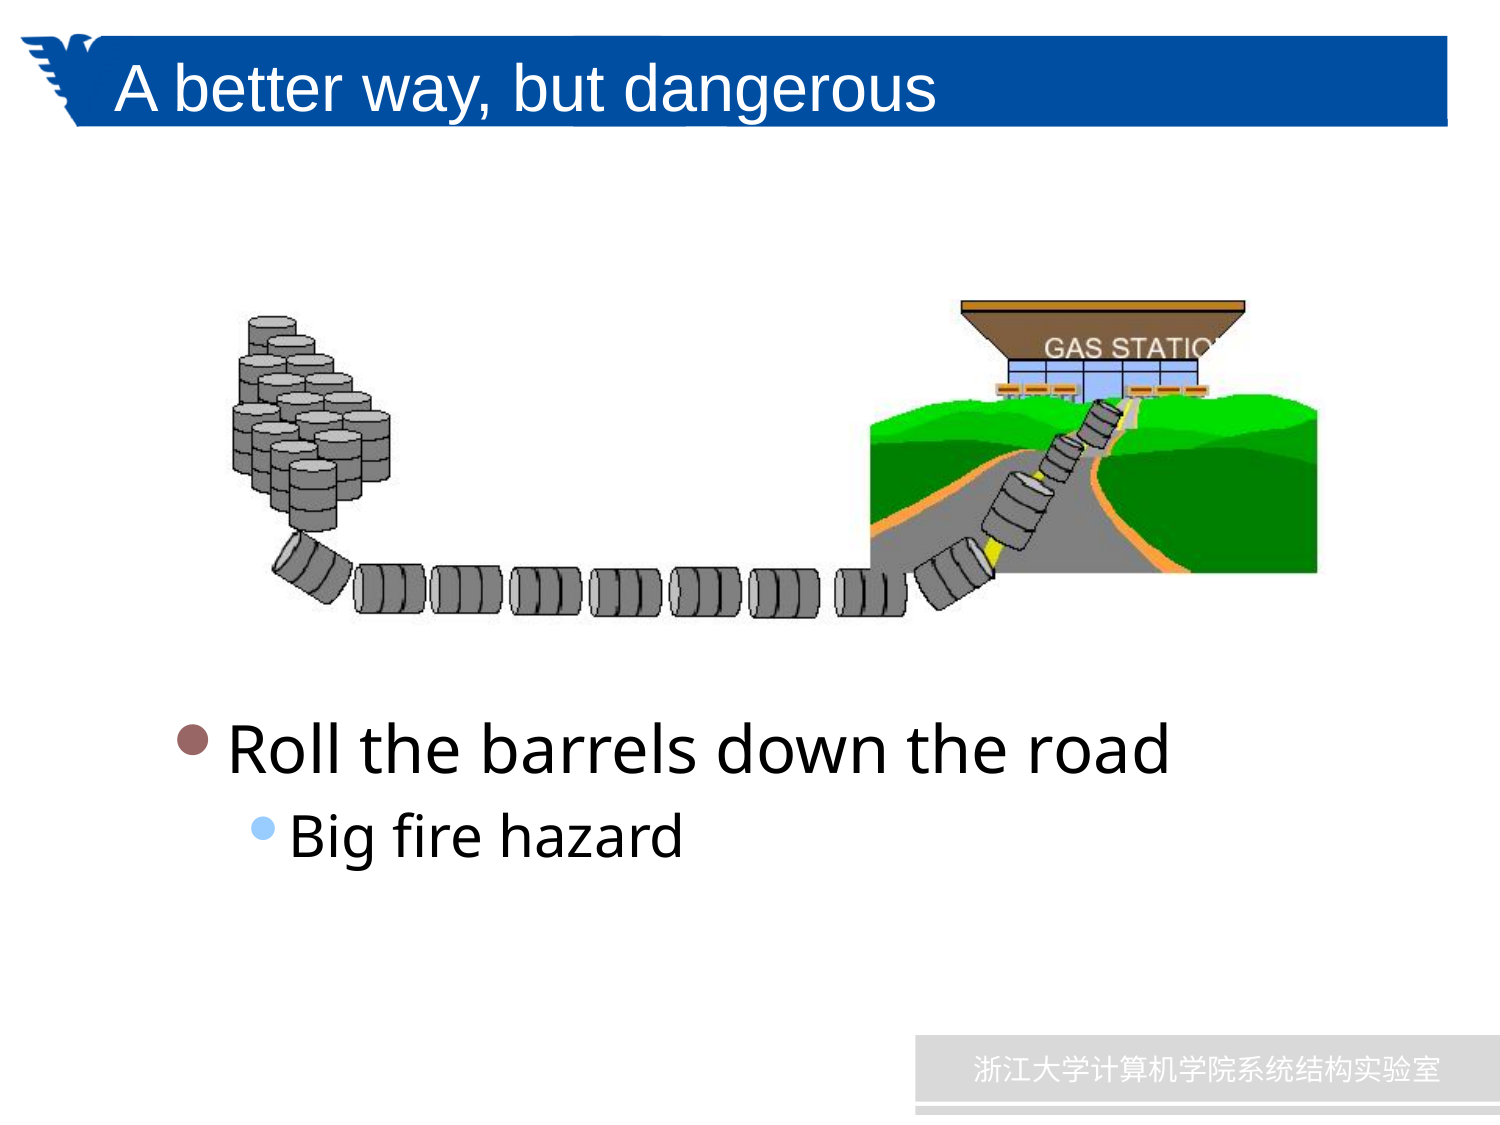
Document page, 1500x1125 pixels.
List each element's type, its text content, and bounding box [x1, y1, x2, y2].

picture [224, 299, 1330, 633]
list Roll the barrels down the road Big fire hazard [158, 699, 1342, 988]
picture [5, 19, 148, 127]
title A better way, but dangerous [99, 37, 1347, 188]
